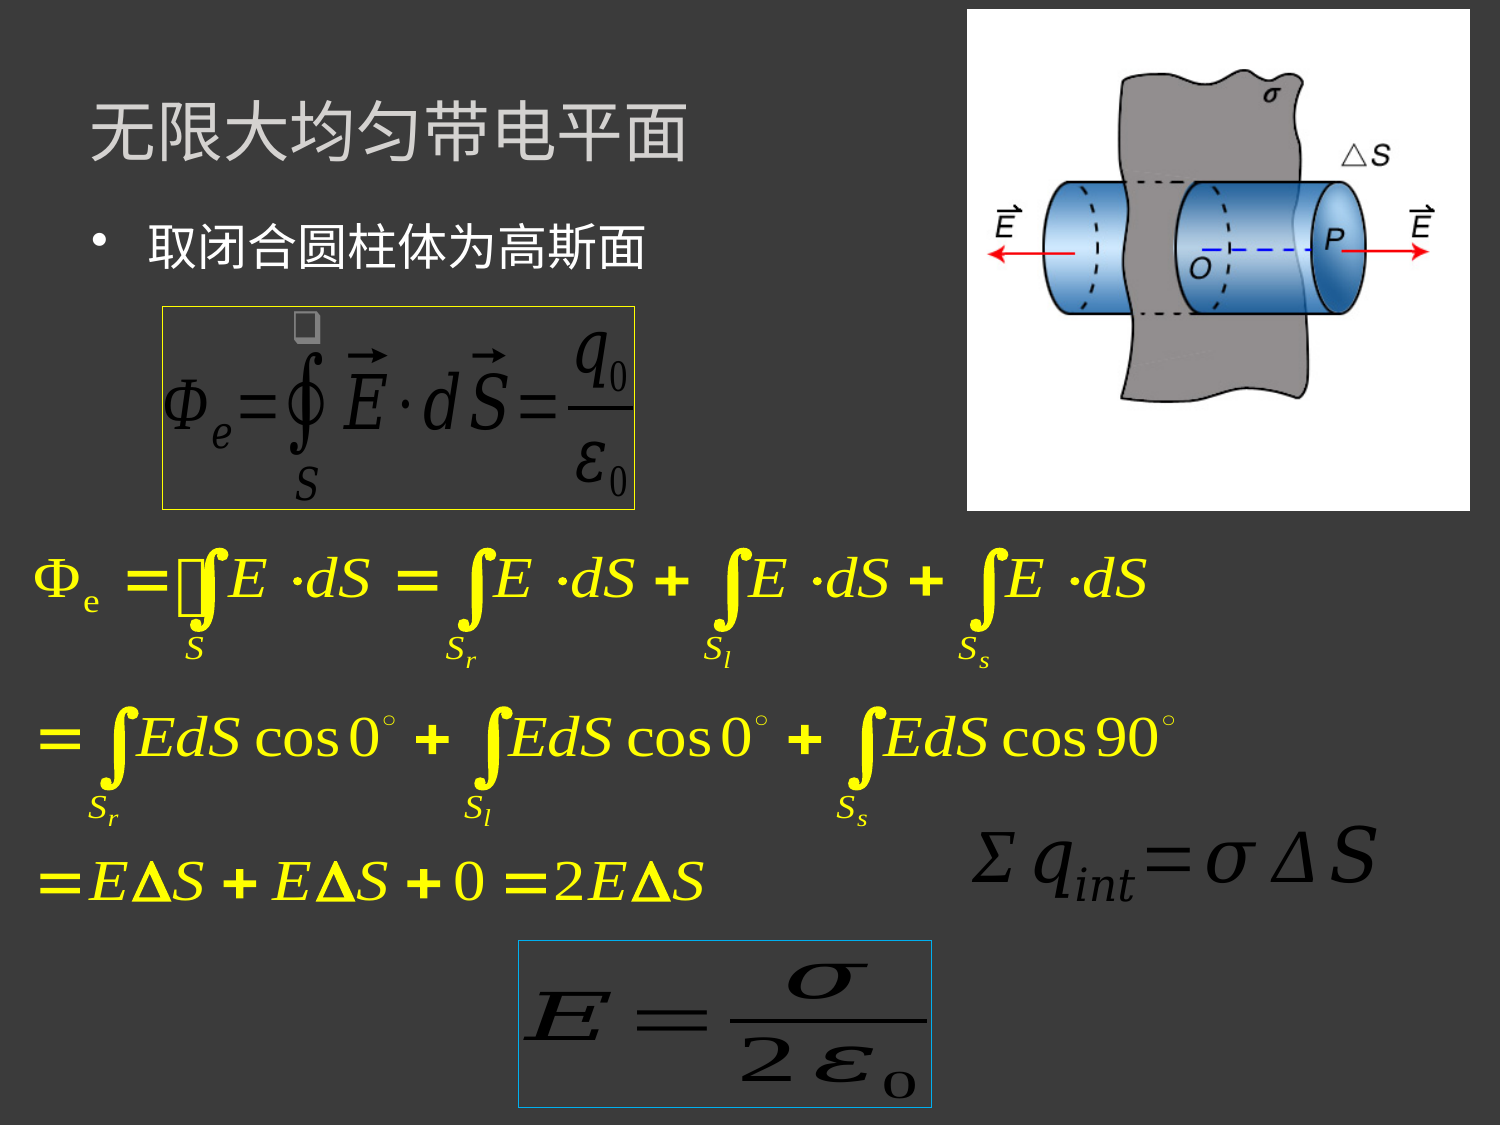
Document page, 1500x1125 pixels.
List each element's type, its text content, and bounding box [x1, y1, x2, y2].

list 取闭合圆柱体为高斯面 [76, 208, 957, 362]
title 无限大均匀带电平面 [75, 45, 957, 215]
picture [967, 9, 1470, 512]
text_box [24, 529, 1196, 912]
